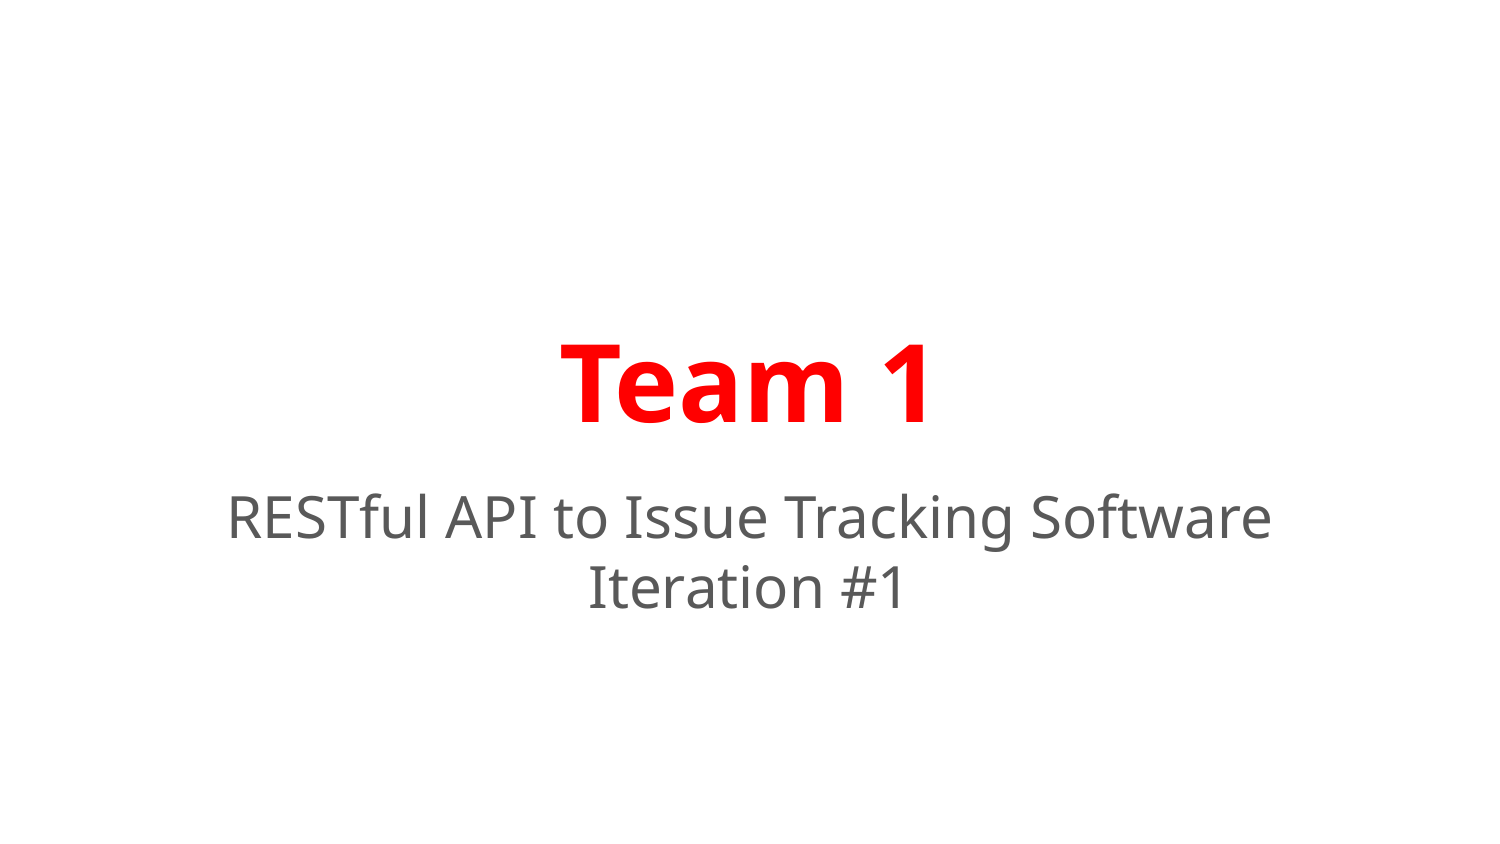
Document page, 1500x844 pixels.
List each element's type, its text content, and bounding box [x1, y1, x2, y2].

title Team 1 [51, 122, 1449, 459]
subtitle RESTful API to Issue Tracking Software Iteration #1 [51, 464, 1449, 595]
